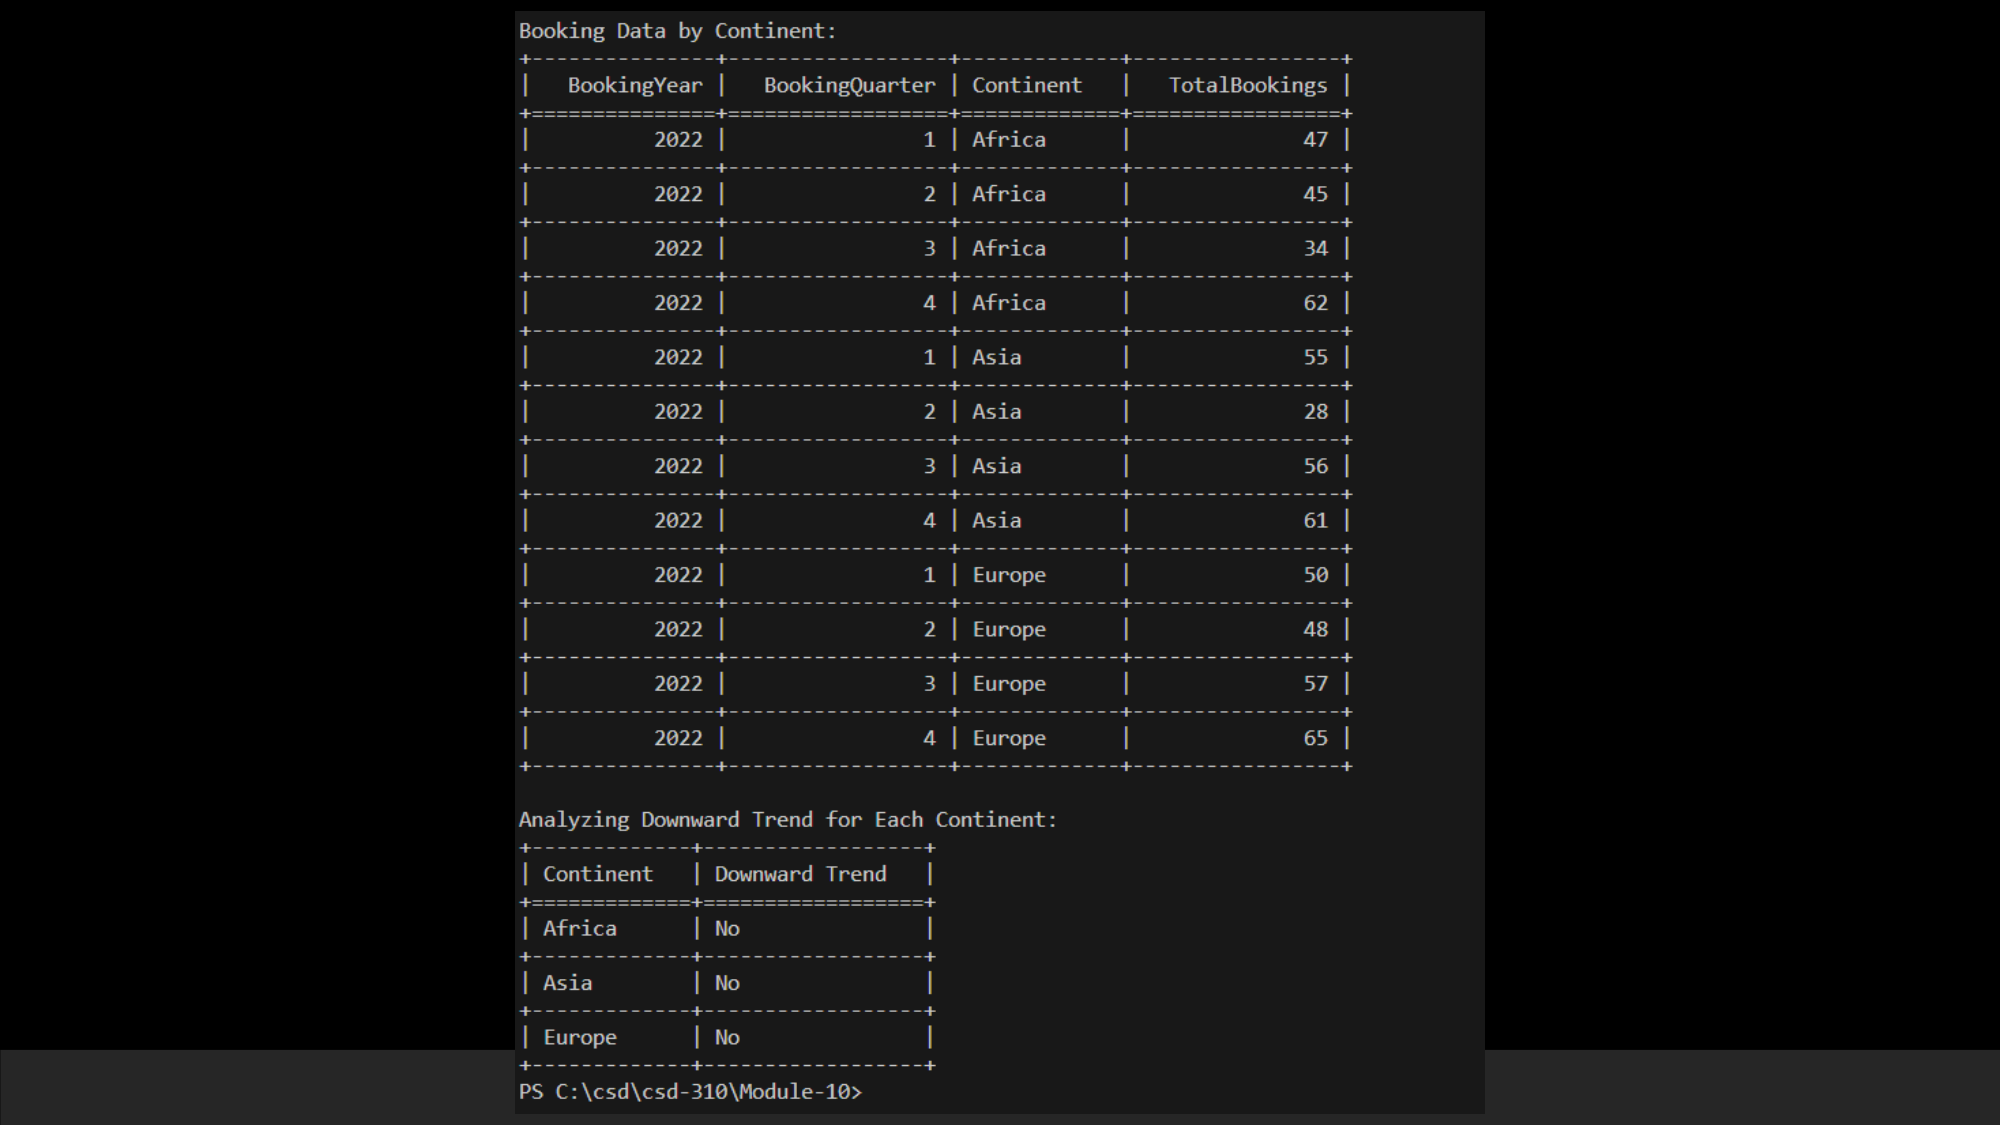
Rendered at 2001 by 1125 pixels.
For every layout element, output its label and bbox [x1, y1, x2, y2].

picture [515, 10, 1485, 1115]
